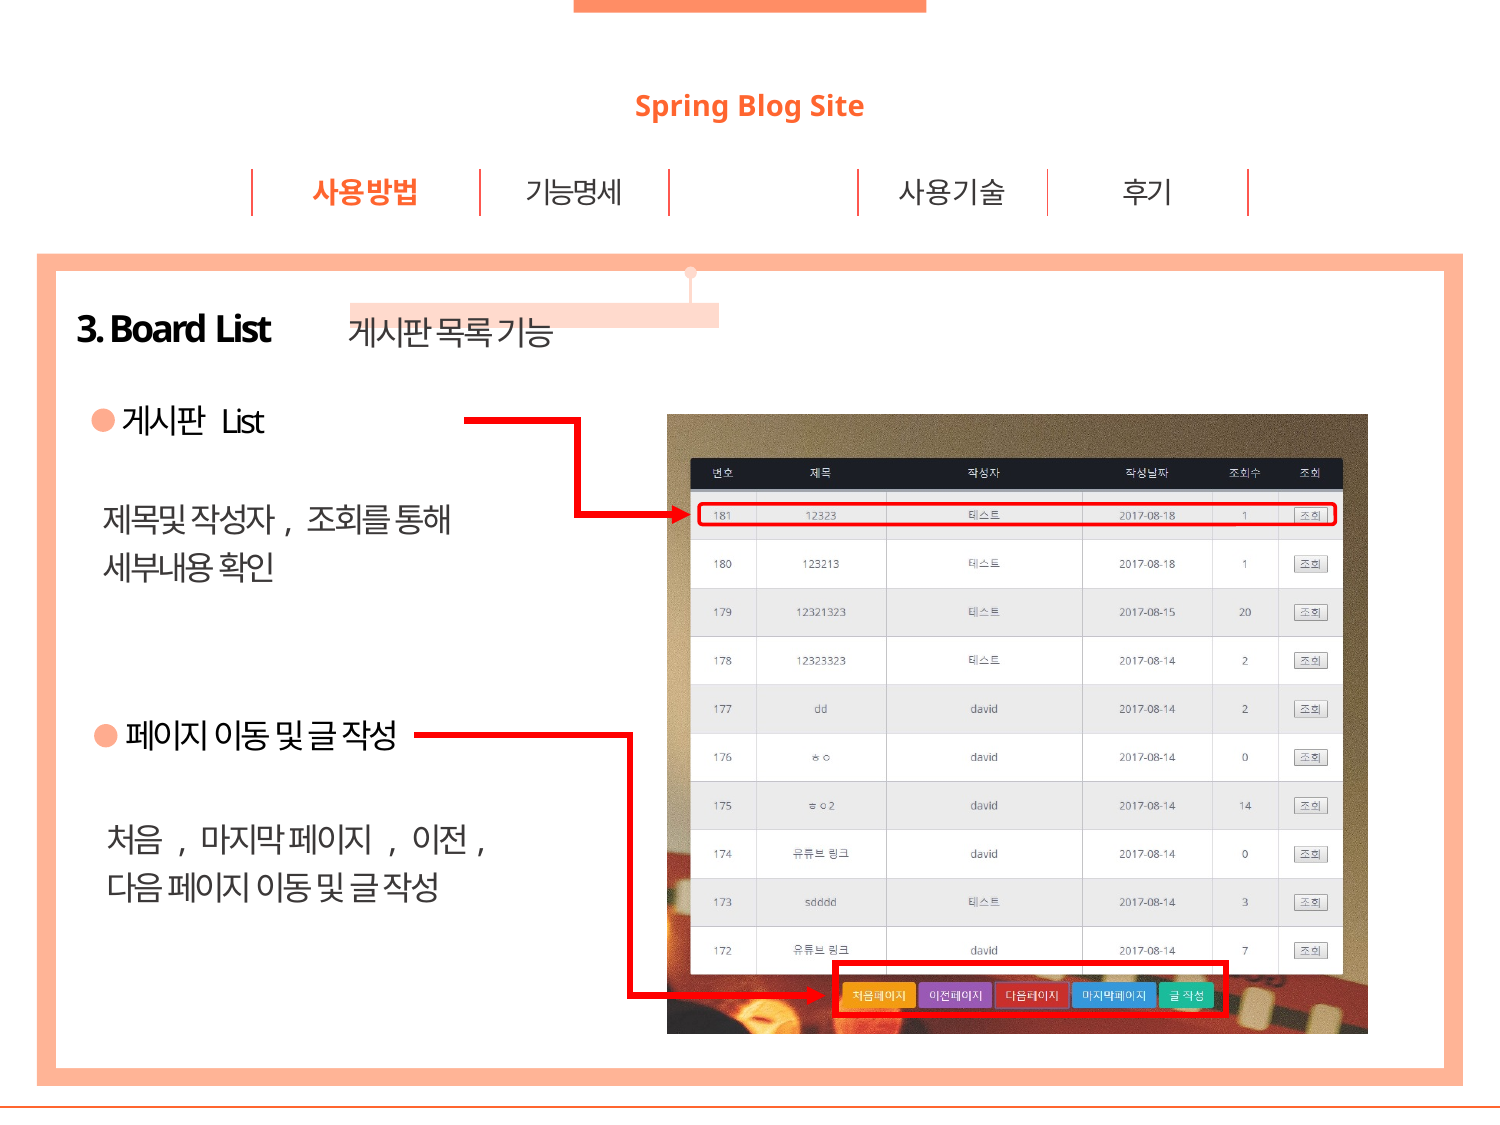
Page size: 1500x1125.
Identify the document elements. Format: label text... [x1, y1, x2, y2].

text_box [252, 167, 1248, 218]
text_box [407, 735, 826, 996]
text_box Spring Blog Site [620, 79, 880, 130]
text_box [91, 392, 272, 448]
text_box 제목및 작성자, 조회를 통해 세부내용 확인 [88, 483, 565, 595]
picture [667, 414, 1368, 1034]
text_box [72, 272, 1388, 359]
text_box 처음 , 마지막 페이지 , 이전, 다음 페이지 이동 및 글 작성 [91, 803, 407, 914]
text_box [464, 420, 691, 515]
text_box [94, 707, 408, 764]
